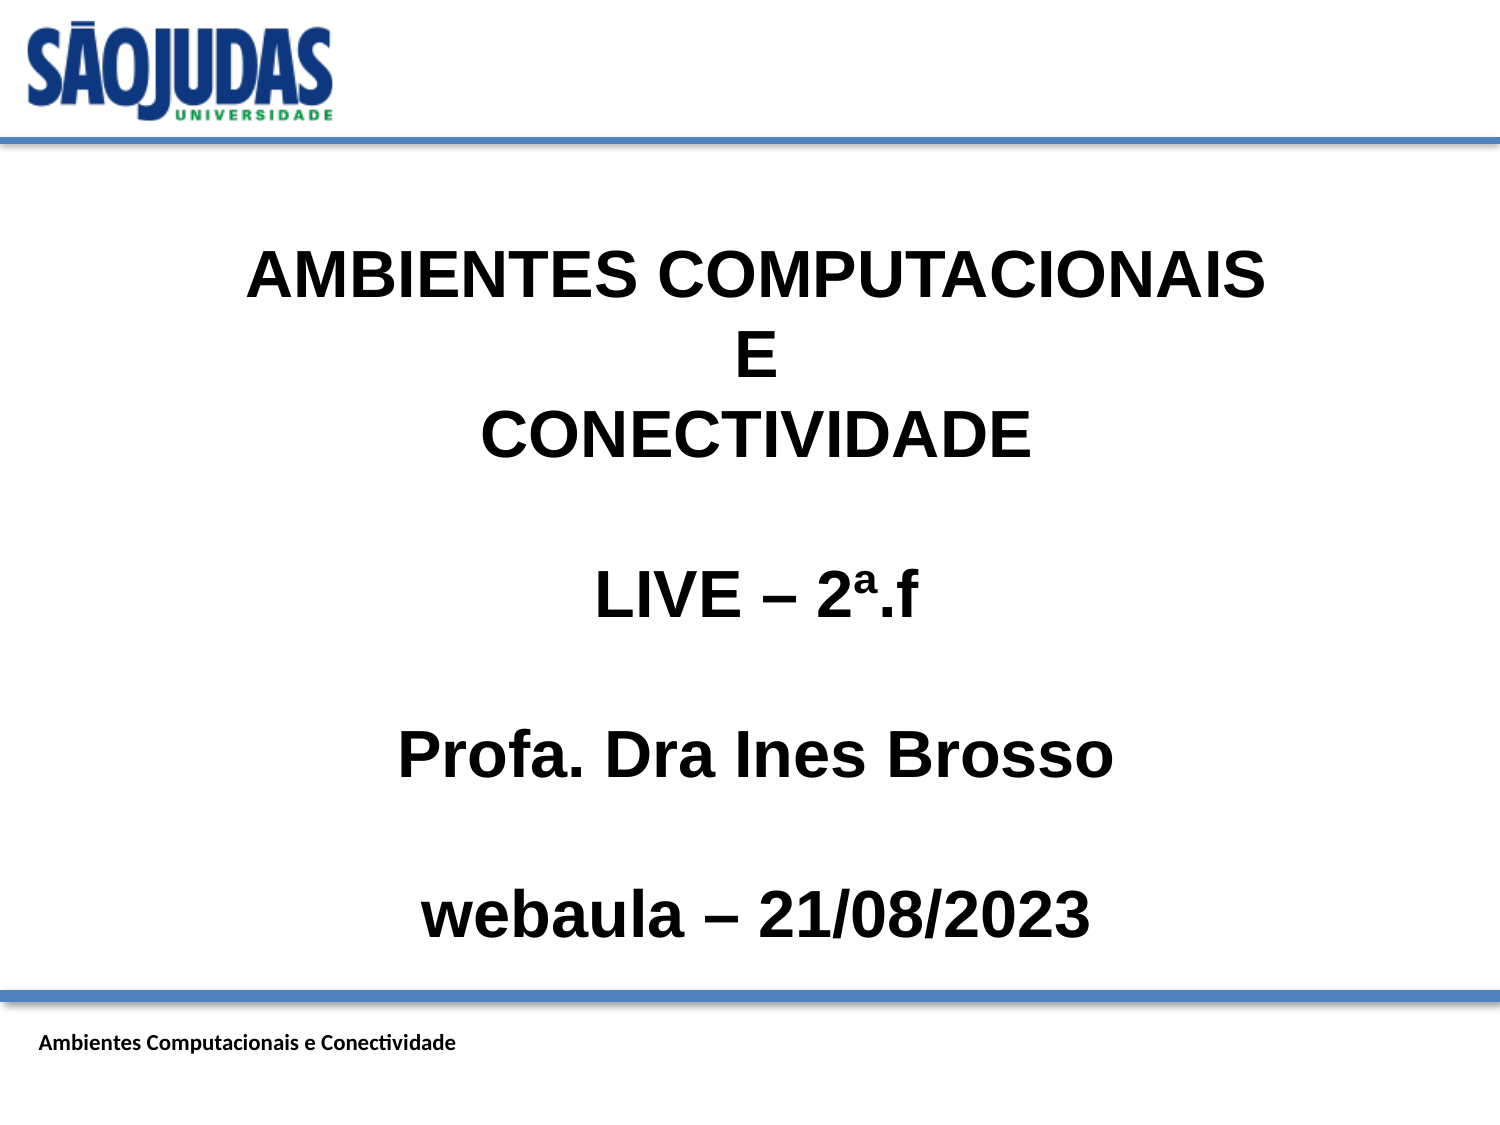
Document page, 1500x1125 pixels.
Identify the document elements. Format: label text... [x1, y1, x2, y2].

title AMBIENTES COMPUTACIONAIS E CONECTIVIDADE LIVE – 2ª.f Profa. Dra Ines Brosso webaula – 21/08/2023 [78, 223, 1436, 458]
picture [23, 0, 336, 129]
